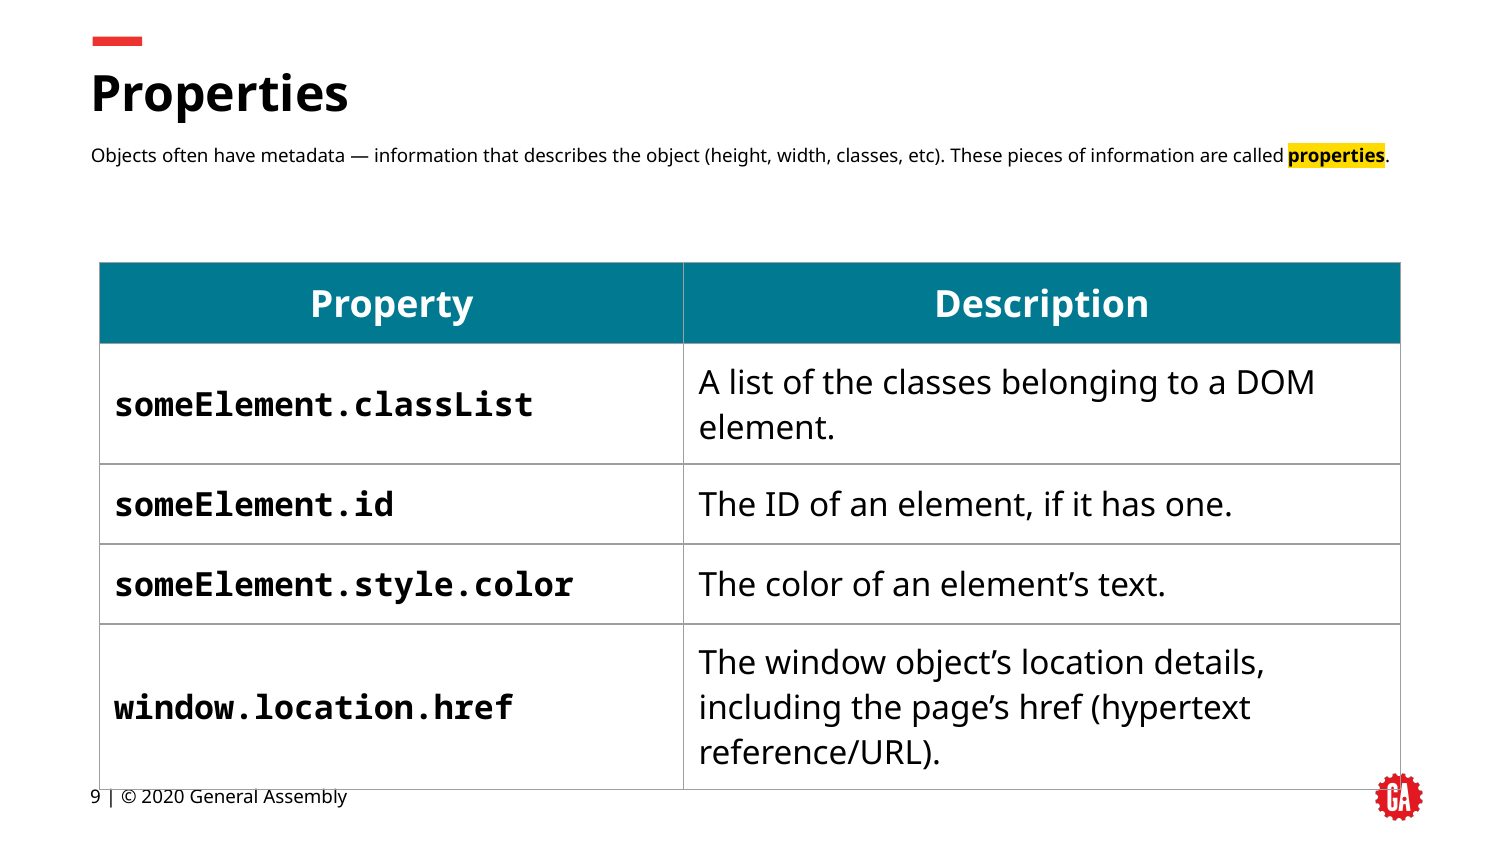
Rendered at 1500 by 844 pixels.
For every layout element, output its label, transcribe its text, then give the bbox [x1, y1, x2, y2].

picture [1373, 771, 1425, 823]
table_cell window.location.href [100, 625, 683, 789]
table_cell A list of the classes belonging to a DOM element. [684, 344, 1400, 463]
table_cell The ID of an element, if it has one. [684, 465, 1400, 543]
slide_number 9 | © 2020 General Assembly [75, 764, 465, 830]
list Objects often have metadata — information that describes the object (height, width, classes, etc). These pieces of information are called properties. [75, 140, 1425, 298]
title Properties [75, 46, 1473, 140]
table_cell someElement.style.color [100, 545, 683, 623]
table_cell someElement.classList [100, 344, 683, 463]
table_cell The color of an element’s text. [684, 545, 1400, 623]
table_cell someElement.id [100, 465, 683, 543]
table_header Description [684, 263, 1400, 343]
table_cell The window object’s location details, including the page’s href (hypertext reference/URL). [684, 625, 1400, 789]
table_header Property [100, 263, 683, 343]
